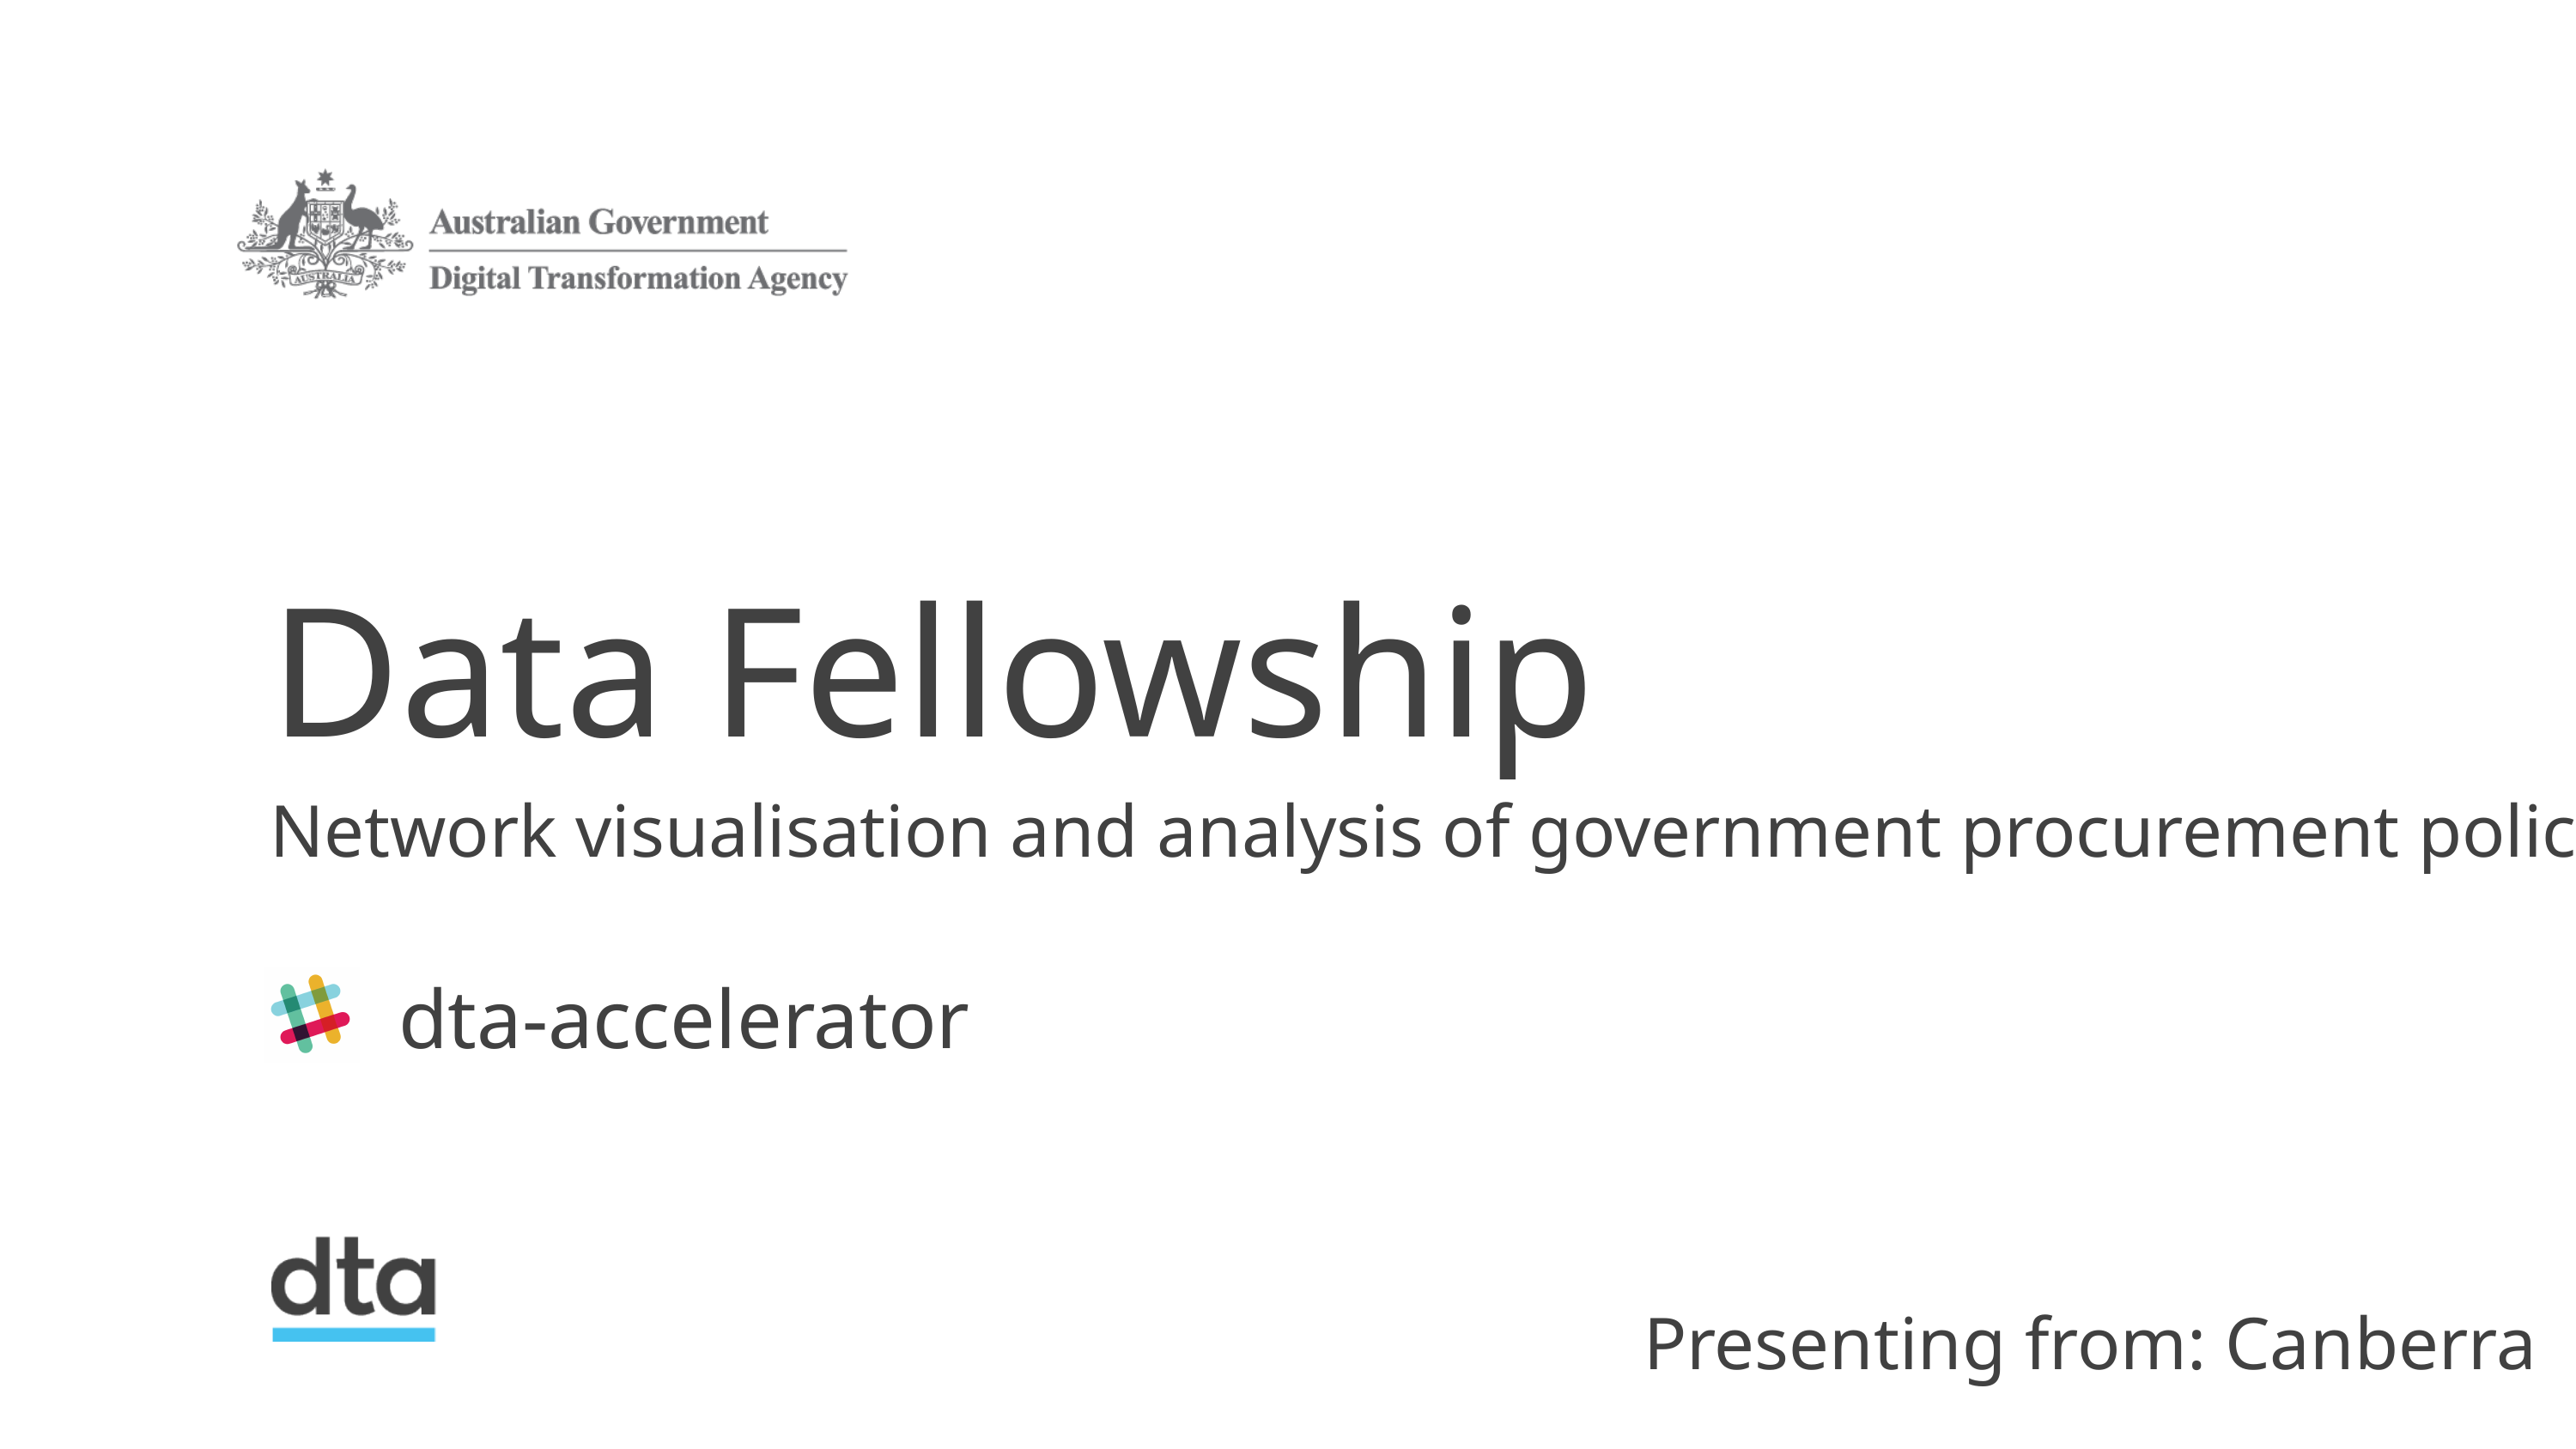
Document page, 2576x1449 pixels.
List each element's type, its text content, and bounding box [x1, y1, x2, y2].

picture [222, 154, 862, 313]
subtitle Data Fellowship Network visualisation and analysis of government procurement policy dta-accelerator [264, 520, 2576, 995]
picture [271, 1236, 436, 1342]
text_box Presenting from: Canberra [1342, 1251, 2551, 1430]
picture [264, 966, 361, 1063]
